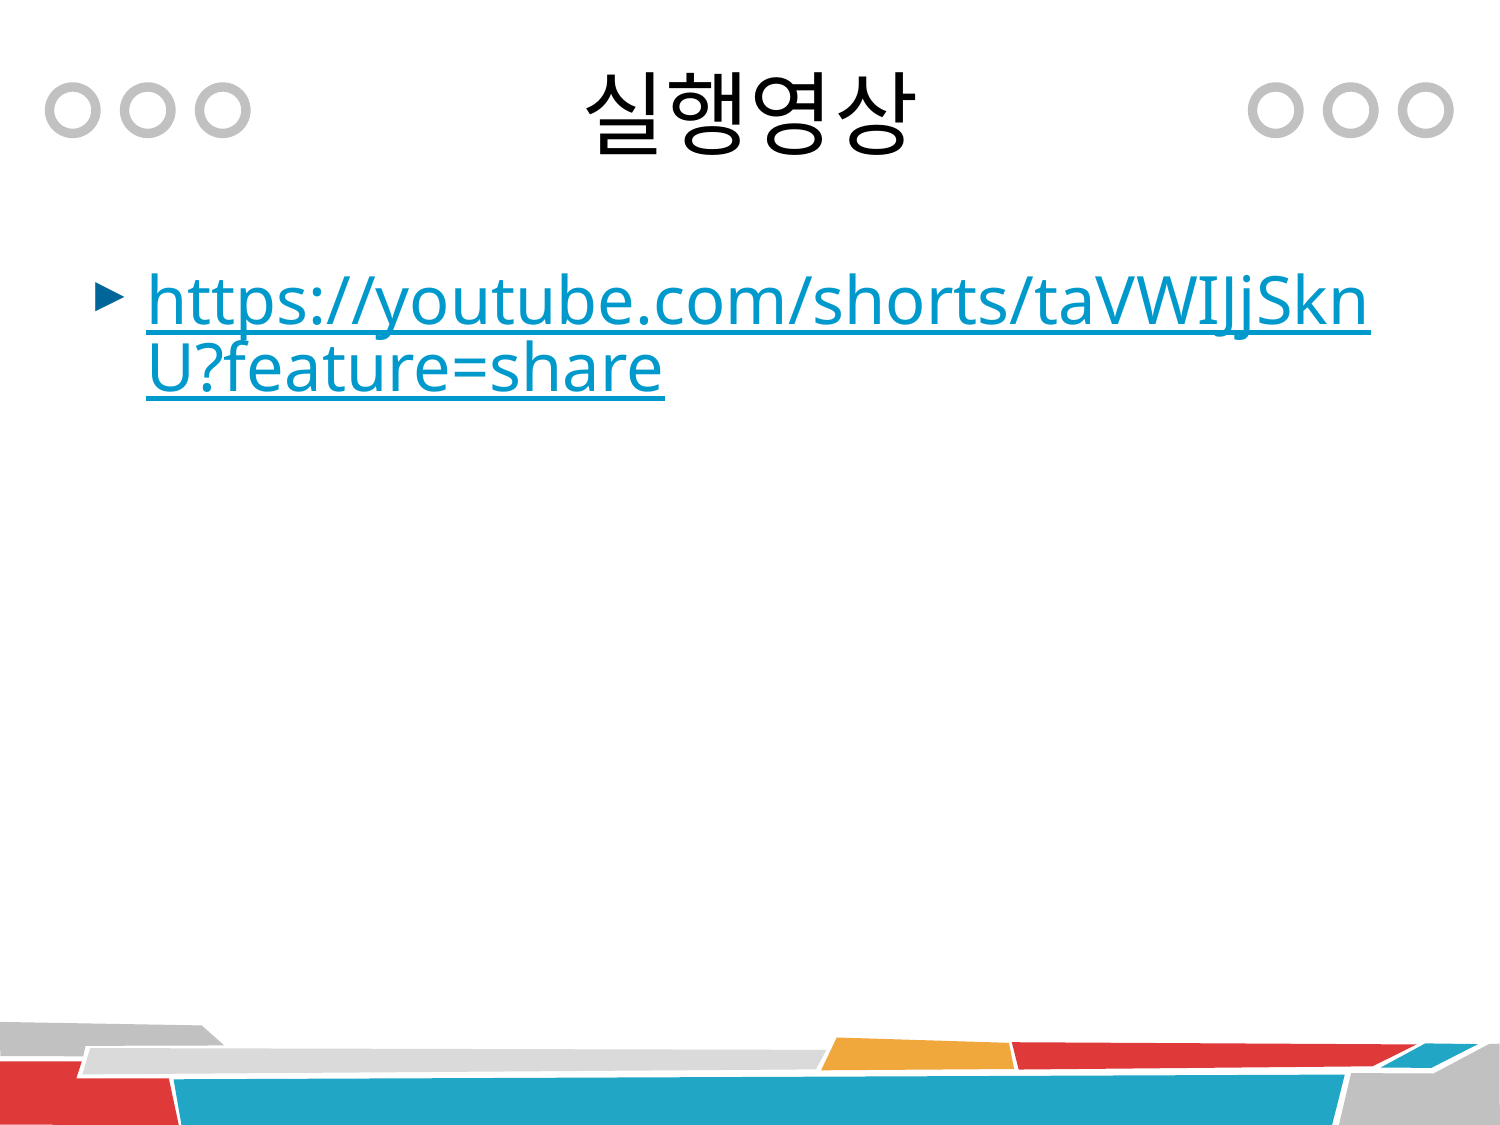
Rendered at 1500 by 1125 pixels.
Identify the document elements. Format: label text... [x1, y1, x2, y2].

title 실행영상 [262, 18, 1238, 206]
list https://youtube.com/shorts/taVWIJjSknU?feature=share [75, 250, 1425, 1005]
